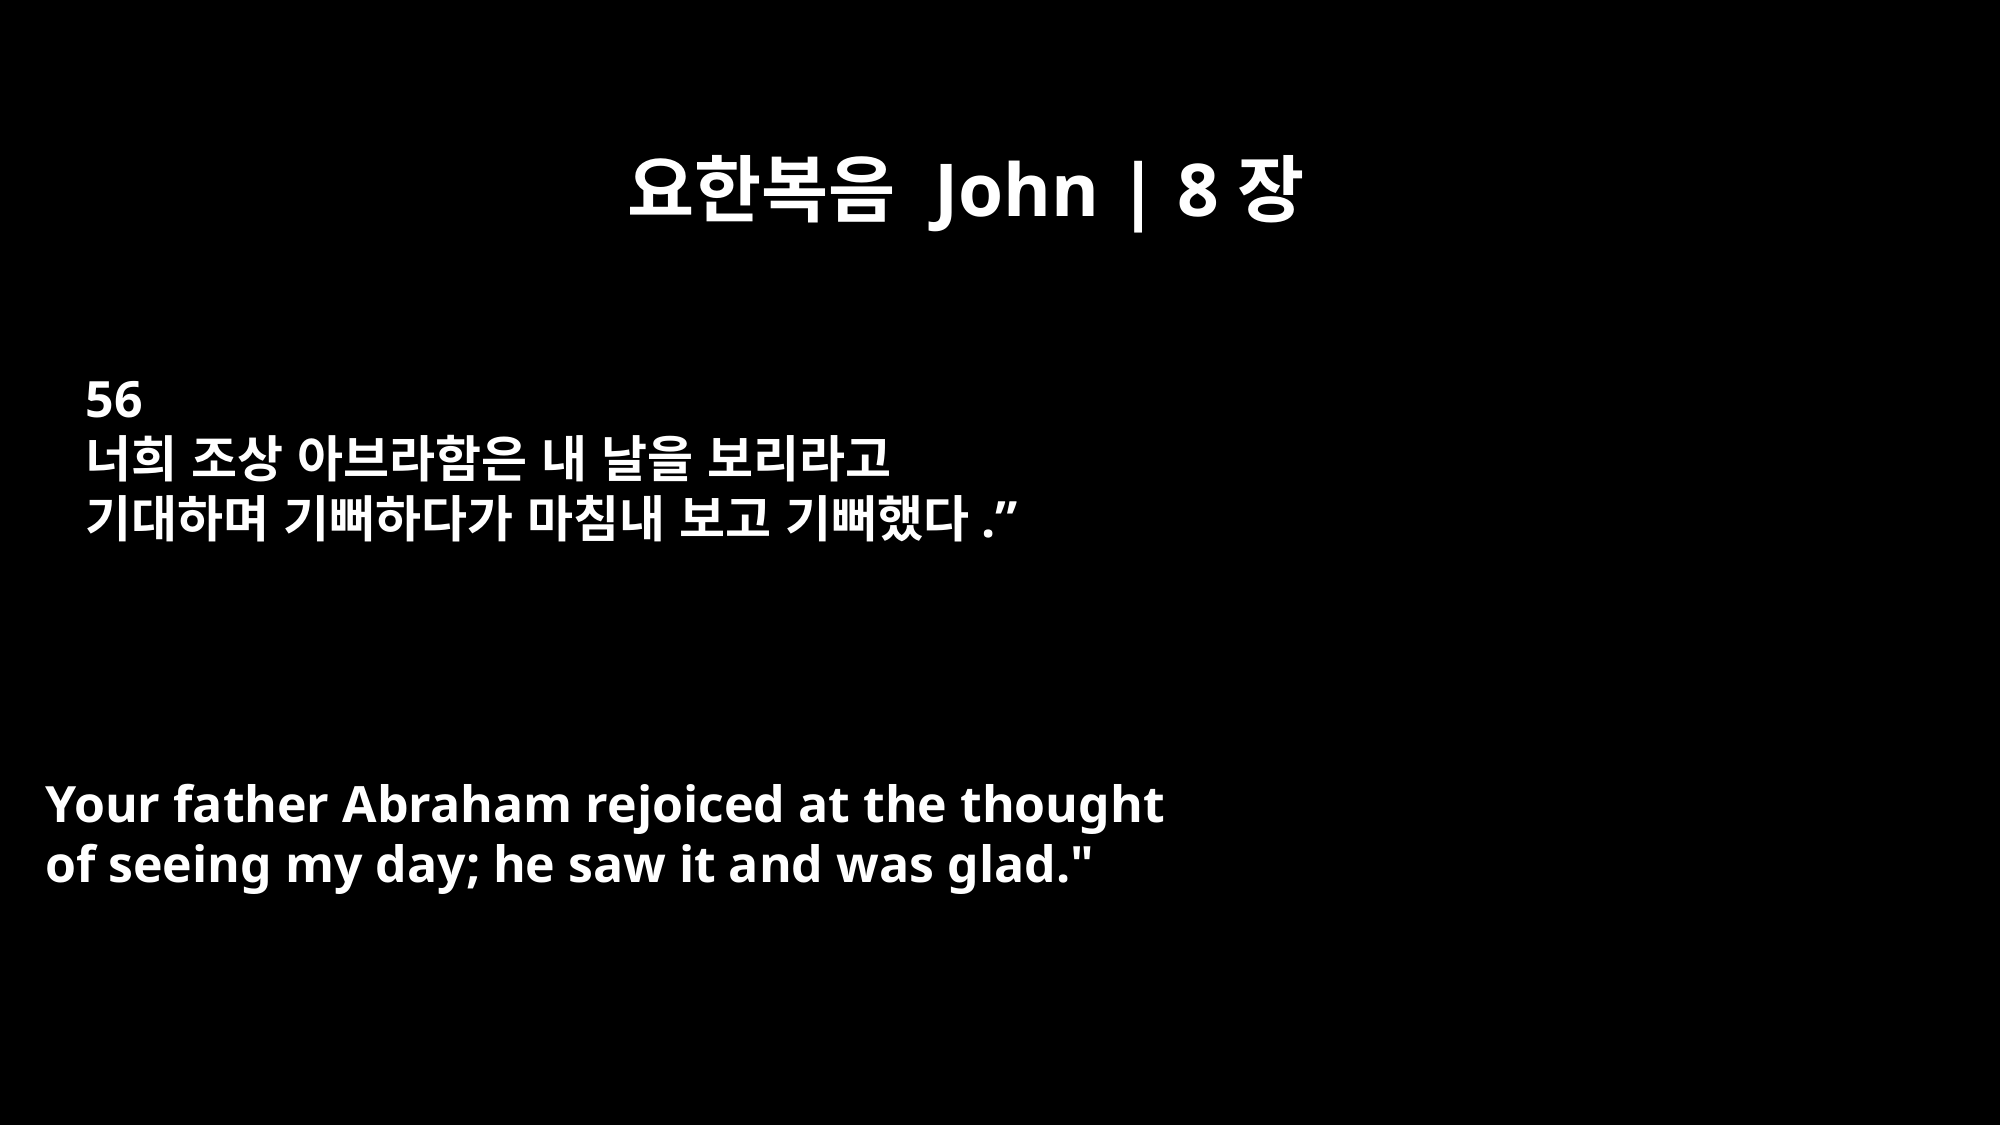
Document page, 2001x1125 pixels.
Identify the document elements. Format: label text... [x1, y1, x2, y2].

text_box 요한복음 John | 8장 [612, 136, 1320, 239]
text_box Your father Abraham rejoiced at the thought of seeing my day; he saw it and was glad." [30, 764, 1181, 900]
text_box 56 너희 조상 아브라함은 내 날을 보리라고 기대하며 기뻐하다가 마침내 보고 기뻐했다.” [70, 359, 1033, 555]
